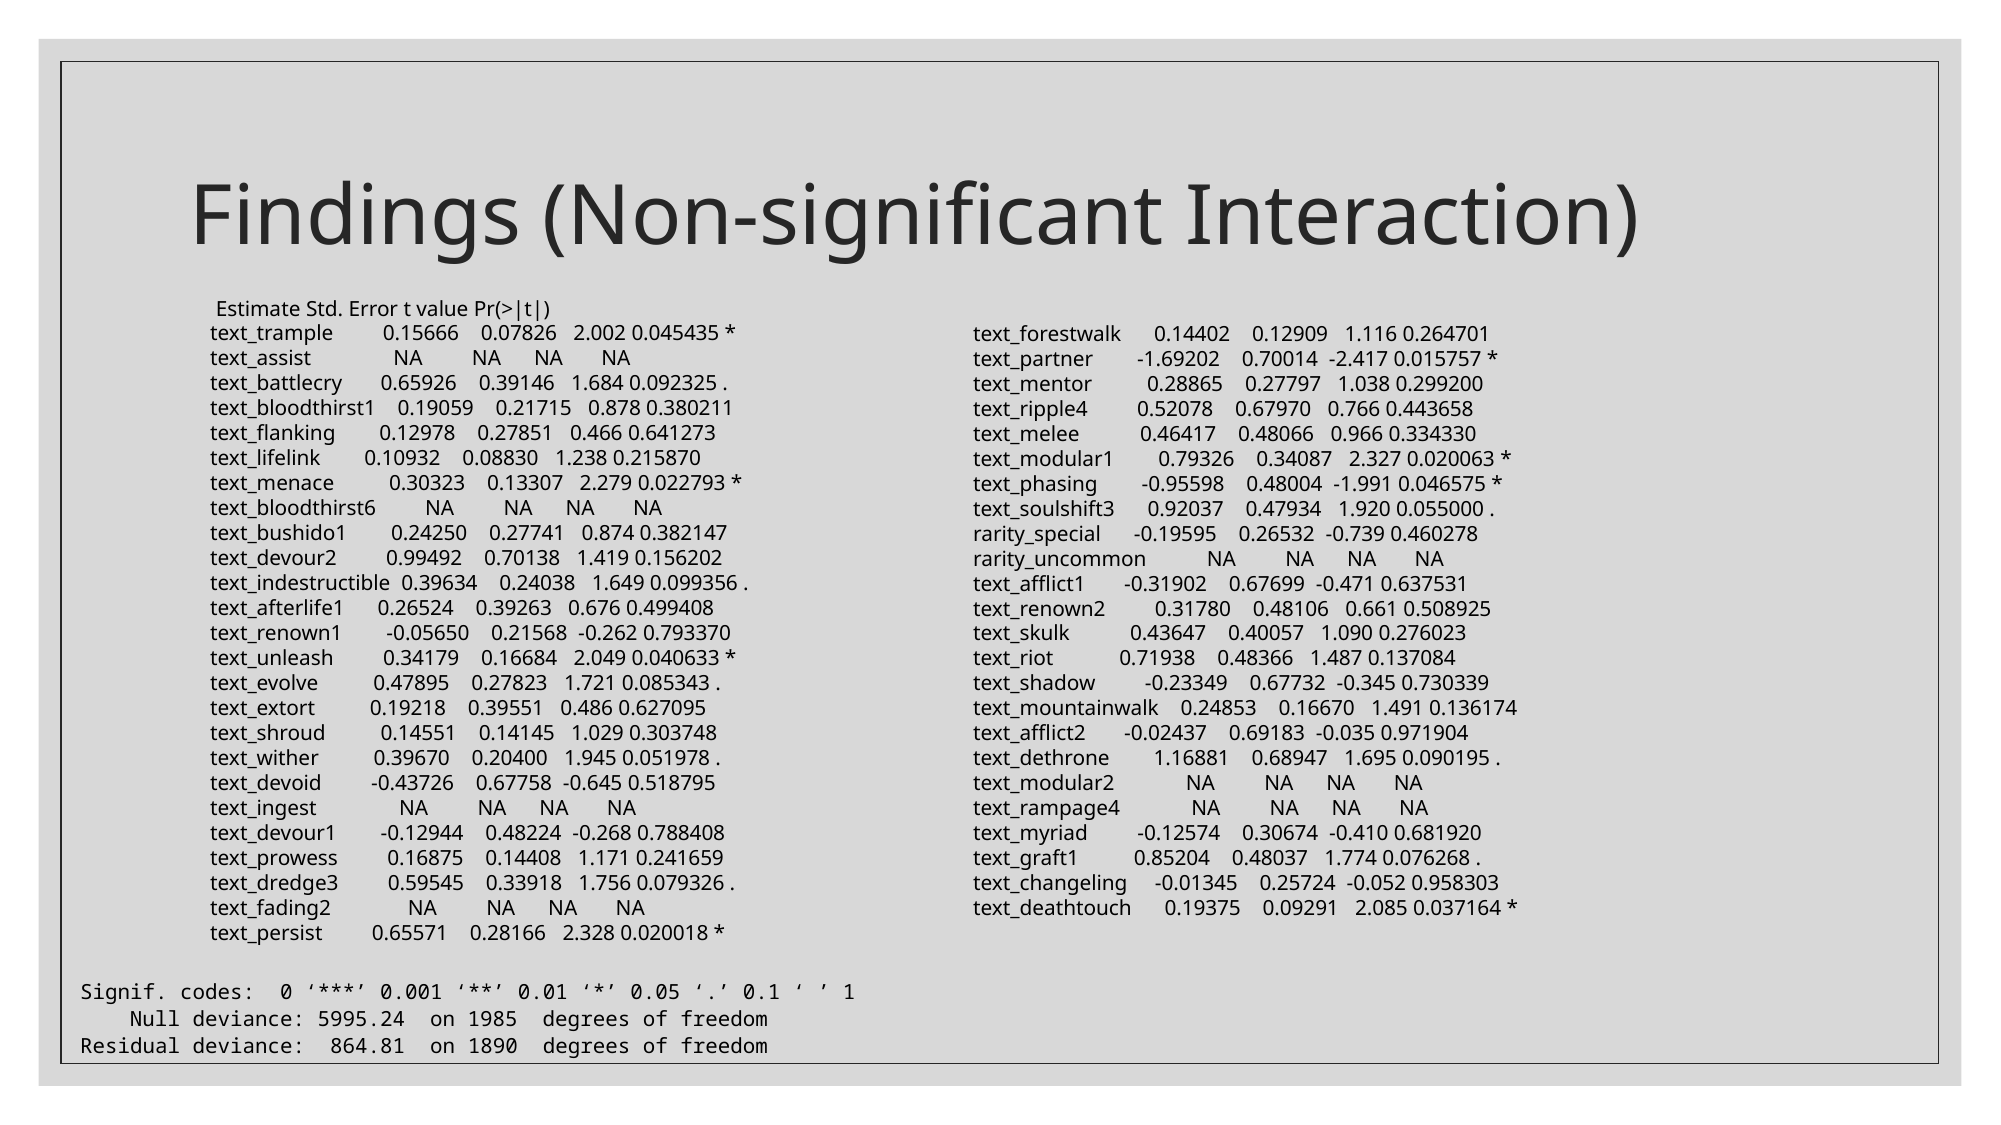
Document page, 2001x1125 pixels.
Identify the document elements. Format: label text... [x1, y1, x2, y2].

text_box text_forestwalk 0.14402 0.12909 1.116 0.264701 text_partner -1.69202 0.70014 -2.417 0.015757 * text_mentor 0.28865 0.27797 1.038 0.299200 text_ripple4 0.52078 0.67970 0.766 0.443658 text_melee 0.46417 0.48066 0.966 0.334330 text_modular1 0.79326 0.34087 2.327 0.020063 * text_phasing -0.95598 0.48004 -1.991 0.046575 * text_soulshift3 0.92037 0.47934 1.920 0.055000 . rarity_special -0.19595 0.26532 -0.739 0.460278 rarity_uncommon NA NA NA NA text_afflict1 -0.31902 0.67699 -0.471 0.637531 text_renown2 0.31780 0.48106 0.661 0.508925 text_skulk 0.43647 0.40057 1.090 0.276023 text_riot 0.71938 0.48366 1.487 0.137084 text_shadow -0.23349 0.67732 -0.345 0.730339 text_mountainwalk 0.24853 0.16670 1.491 0.136174 text_afflict2 -0.02437 0.69183 -0.035 0.971904 text_dethrone 1.16881 0.68947 1.695 0.090195 . text_modular2 NA NA NA NA text_rampage4 NA NA NA NA text_myriad -0.12574 0.30674 -0.410 0.681920 text_graft1 0.85204 0.48037 1.774 0.076268 . text_changeling -0.01345 0.25724 -0.052 0.958303 text_deathtouch 0.19375 0.09291 2.085 0.037164 * [1196, 312, 1959, 928]
text_box Estimate Std. Error t value Pr(>|t|) text_trample 0.15666 0.07826 2.002 0.045435 * text_assist NA NA NA NA text_battlecry 0.65926 0.39146 1.684 0.092325 . text_bloodthirst1 0.19059 0.21715 0.878 0.380211 text_flanking 0.12978 0.27851 0.466 0.641273 text_lifelink 0.10932 0.08830 1.238 0.215870 text_menace 0.30323 0.13307 2.279 0.022793 * text_bloodthirst6 NA NA NA NA text_bushido1 0.24250 0.27741 0.874 0.382147 text_devour2 0.99492 0.70138 1.419 0.156202 text_indestructible 0.39634 0.24038 1.649 0.099356 . text_afterlife1 0.26524 0.39263 0.676 0.499408 text_renown1 -0.05650 0.21568 -0.262 0.793370 text_unleash 0.34179 0.16684 2.049 0.040633 * text_evolve 0.47895 0.27823 1.721 0.085343 . text_extort 0.19218 0.39551 0.486 0.627095 text_shroud 0.14551 0.14145 1.029 0.303748 text_wither 0.39670 0.20400 1.945 0.051978 . text_devoid -0.43726 0.67758 -0.645 0.518795 text_ingest NA NA NA NA text_devour1 -0.12944 0.48224 -0.268 0.788408 text_prowess 0.16875 0.14408 1.171 0.241659 text_dredge3 0.59545 0.33918 1.756 0.079326 . text_fading2 NA NA NA NA text_persist 0.65571 0.28166 2.328 0.020018 * [195, 287, 1196, 952]
text_box Signif. codes: 0 ‘***’ 0.001 ‘**’ 0.01 ‘*’ 0.05 ‘.’ 0.1 ‘ ’ 1 Null deviance: 5995.24 on 1985 degrees of freedom Residual deviance: 864.81 on 1890 degrees of freedom [65, 970, 1935, 1065]
title Findings (Non-significant Interaction) [174, 105, 1825, 331]
